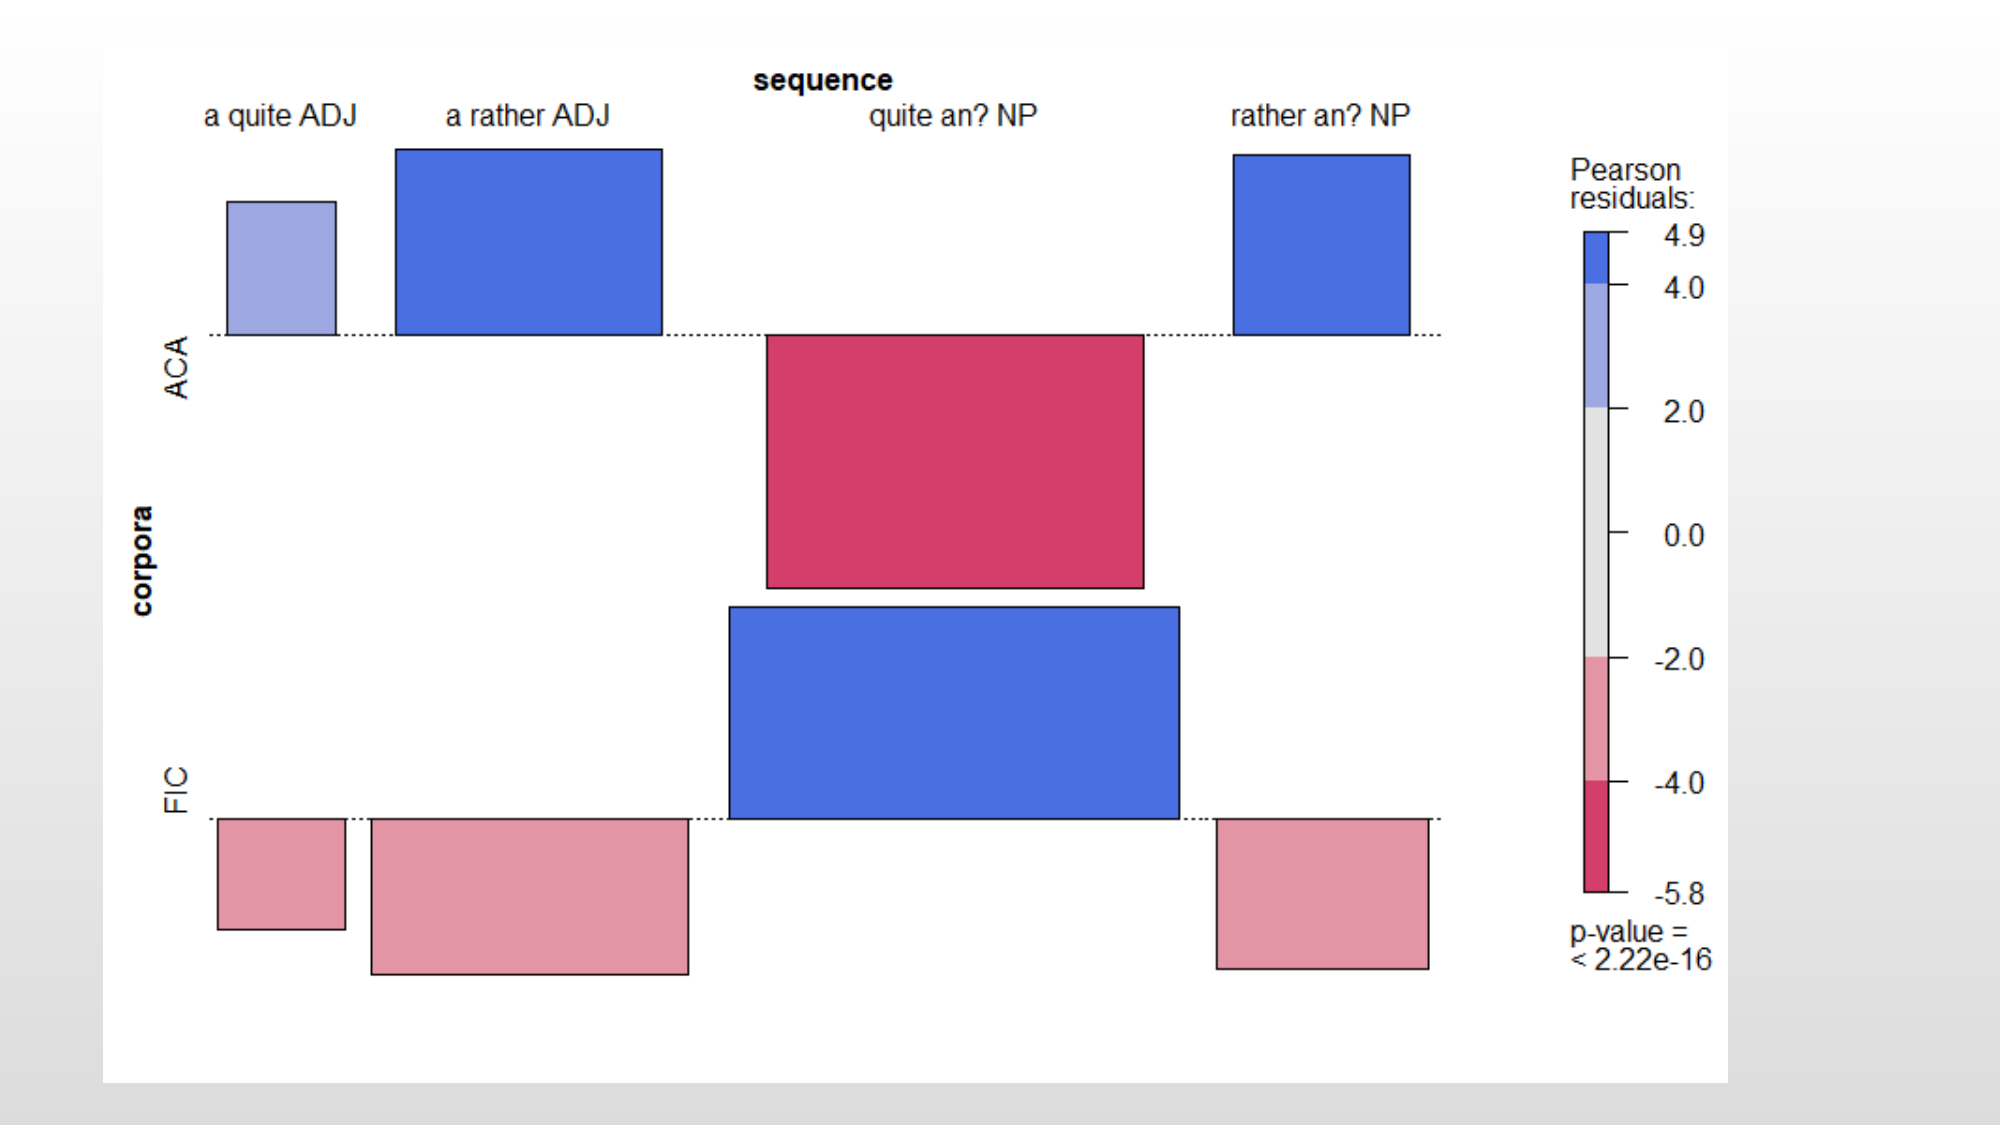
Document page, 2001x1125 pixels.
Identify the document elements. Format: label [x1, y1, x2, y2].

picture [103, 42, 1728, 1083]
